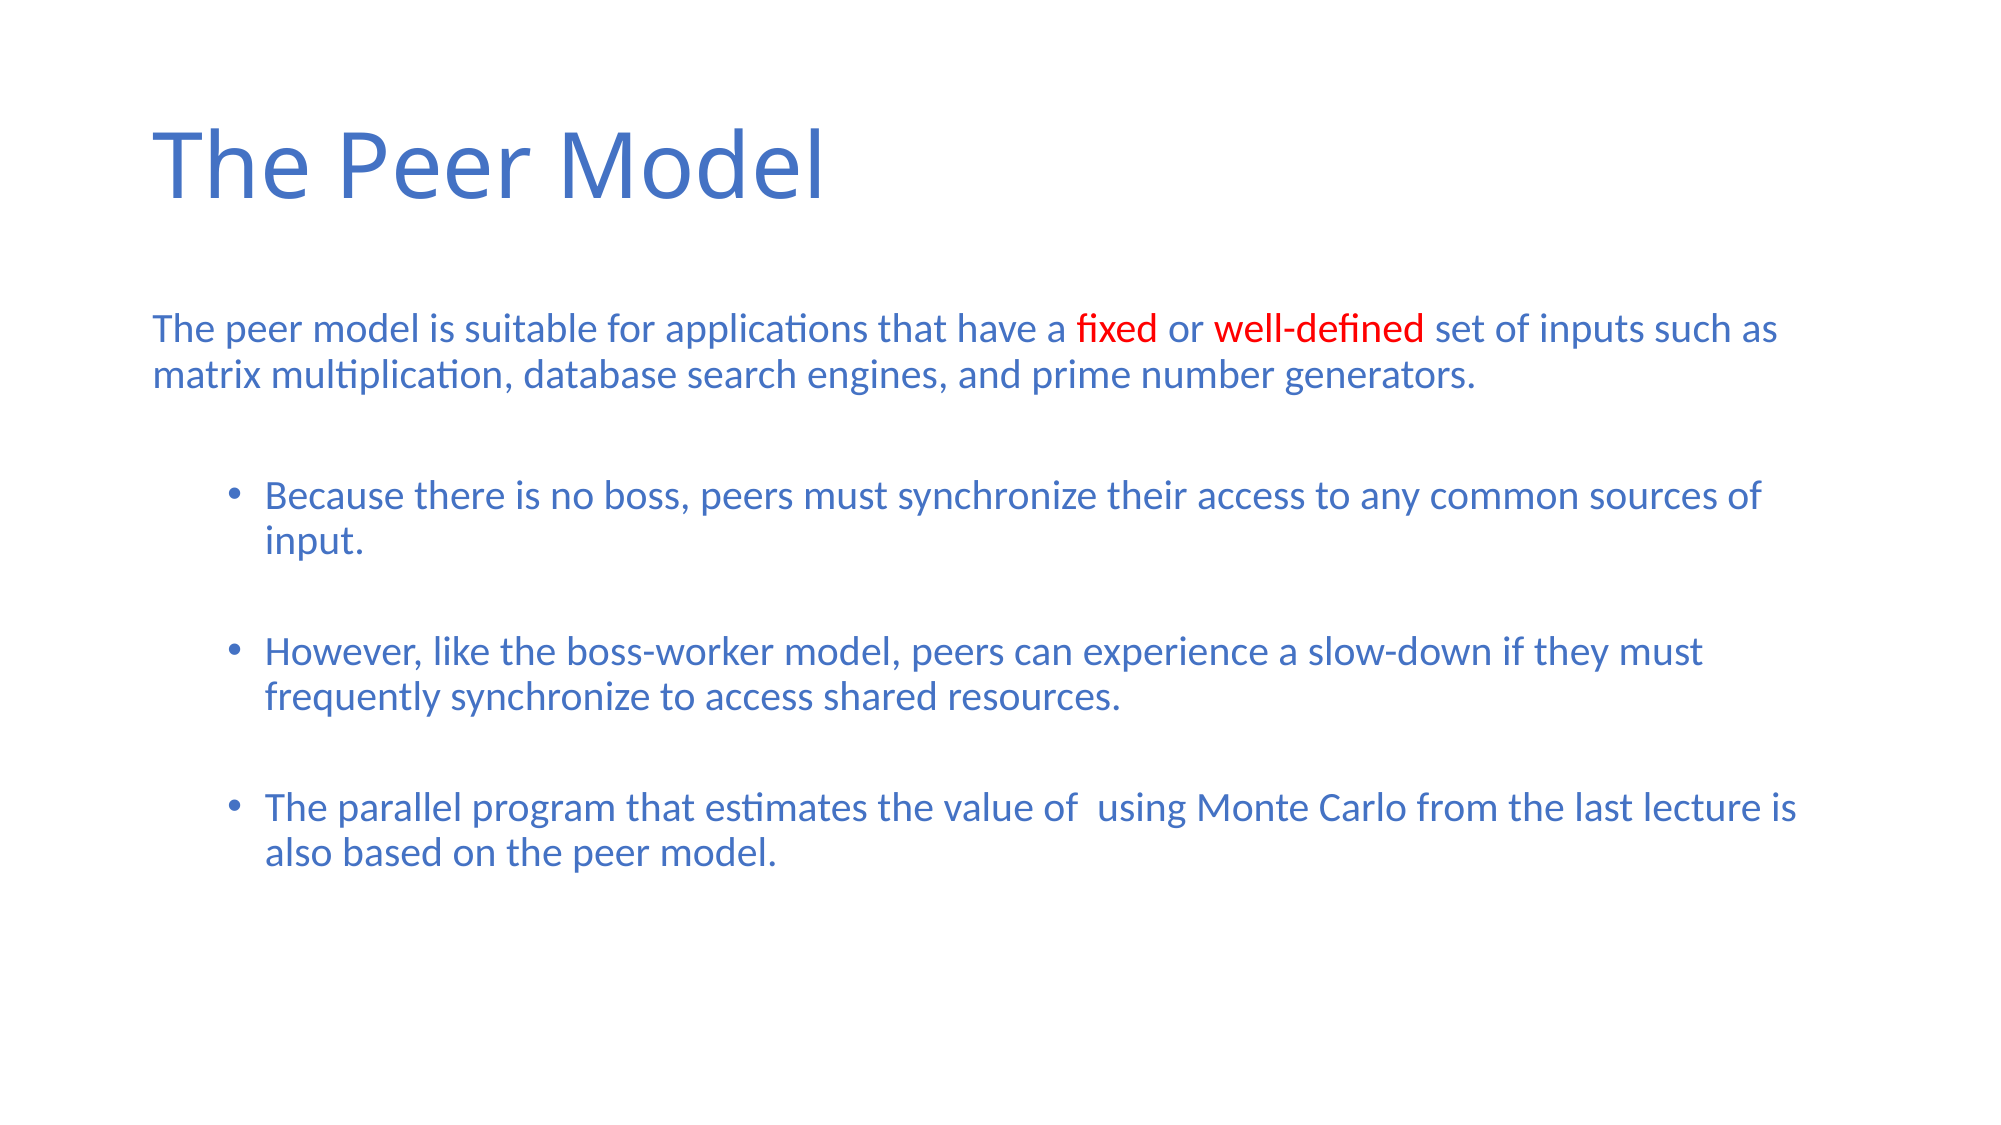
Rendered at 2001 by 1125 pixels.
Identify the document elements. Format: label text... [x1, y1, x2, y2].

title The Peer Model [137, 59, 1863, 278]
